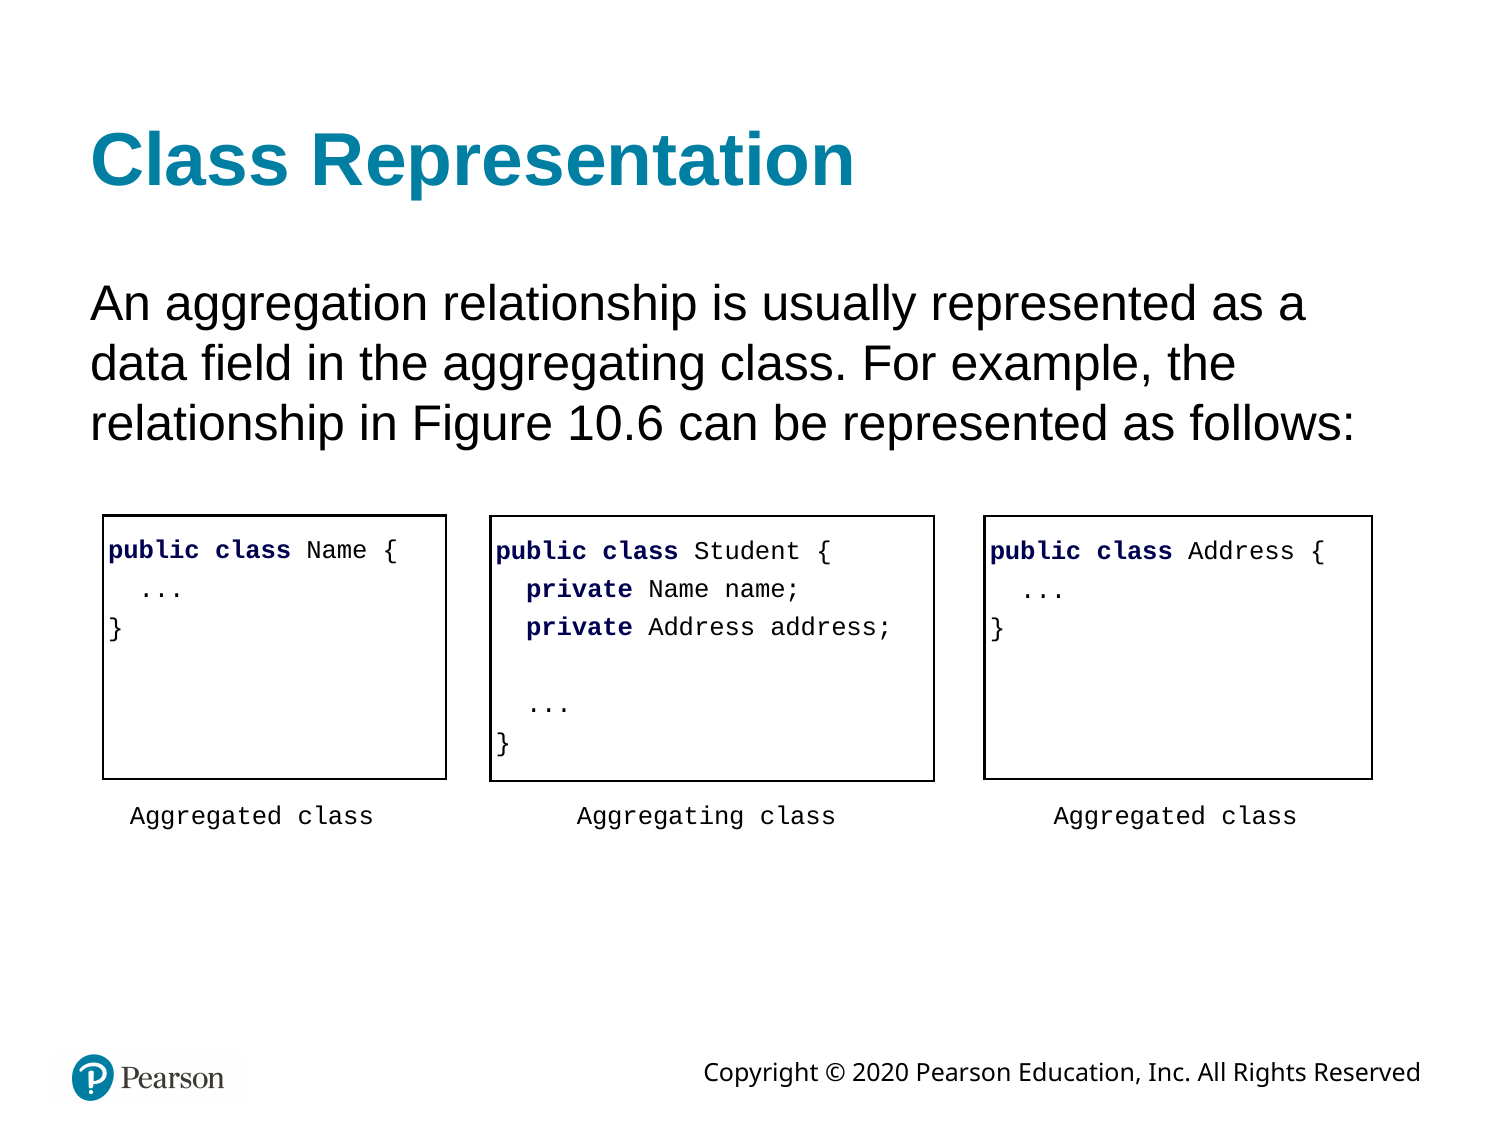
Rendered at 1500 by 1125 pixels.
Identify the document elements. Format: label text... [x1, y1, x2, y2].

title Class Representation [75, 35, 1425, 216]
picture [51, 1053, 245, 1102]
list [87, 499, 1413, 857]
list An aggregation relationship is usually represented as a data field in the aggregating class. For example, the relationship in Figure 10.6 can be represented as follows: [75, 255, 1425, 466]
